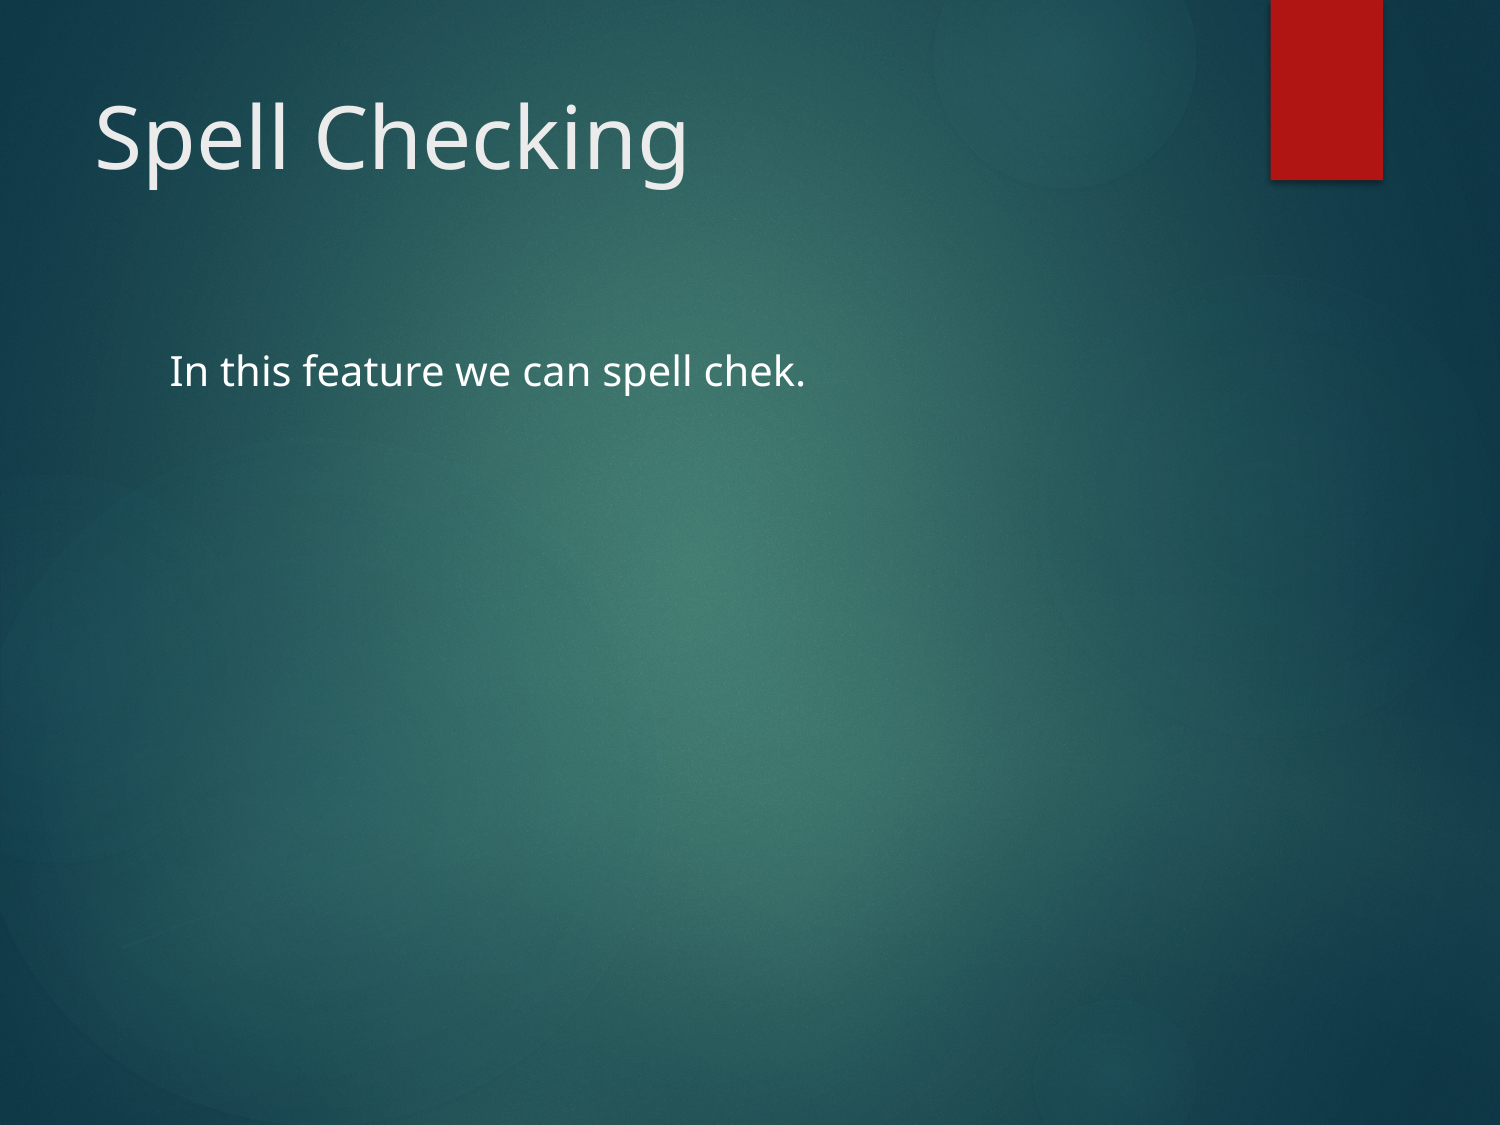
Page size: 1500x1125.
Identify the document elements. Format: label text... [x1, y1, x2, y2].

list In this feature we can spell chek. [135, 336, 1237, 1025]
title Spell Checking [79, 74, 1237, 304]
